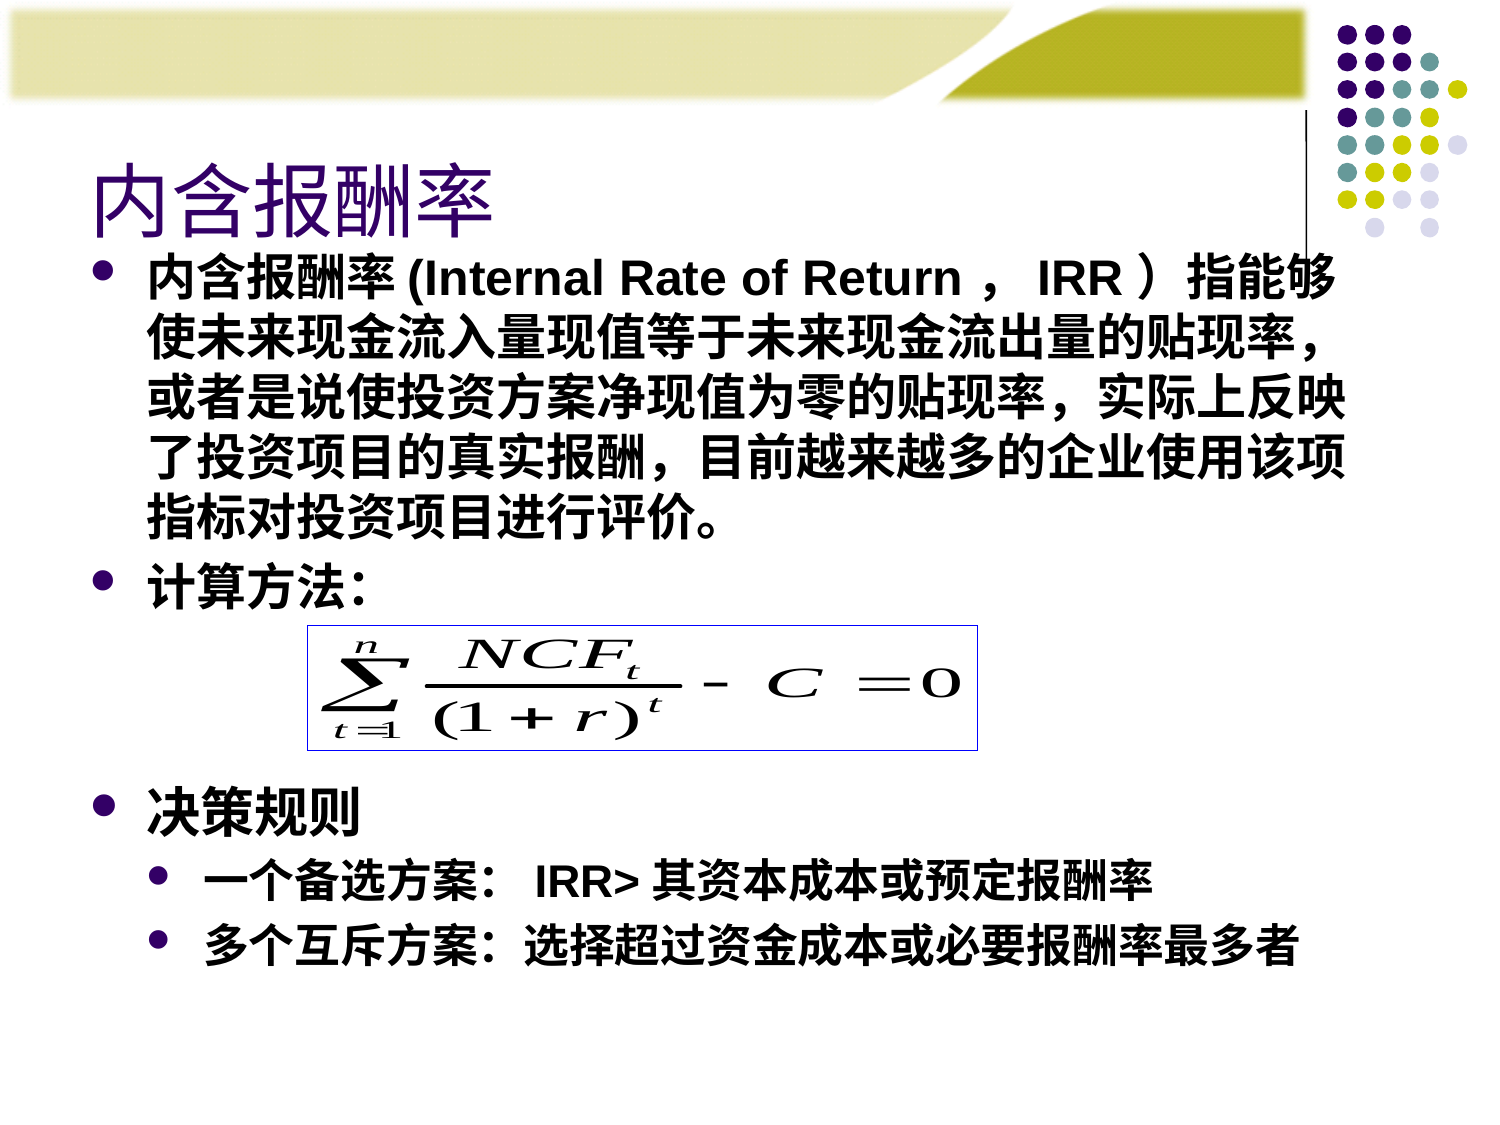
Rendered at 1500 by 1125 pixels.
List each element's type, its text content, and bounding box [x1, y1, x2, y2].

title 内含报酬率 [74, 54, 1313, 238]
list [307, 625, 978, 751]
list 内含报酬率(Internal Rate of Return，IRR）指能够使未来现金流入量现值等于未来现金流出量的贴现率，或者是说使投资方案净现值为零的贴现率，实际上反映了投资项目的真实报酬，目前越来越多的企业使用该项指标对投资项目进行评价。 计算方法： 决策规则 一个备选方案：IRR>其资本成本或预定报酬率 多个互斥方案：选择超过资金成本或必要报酬率最多者 [74, 238, 1362, 1006]
picture [0, 0, 1322, 110]
